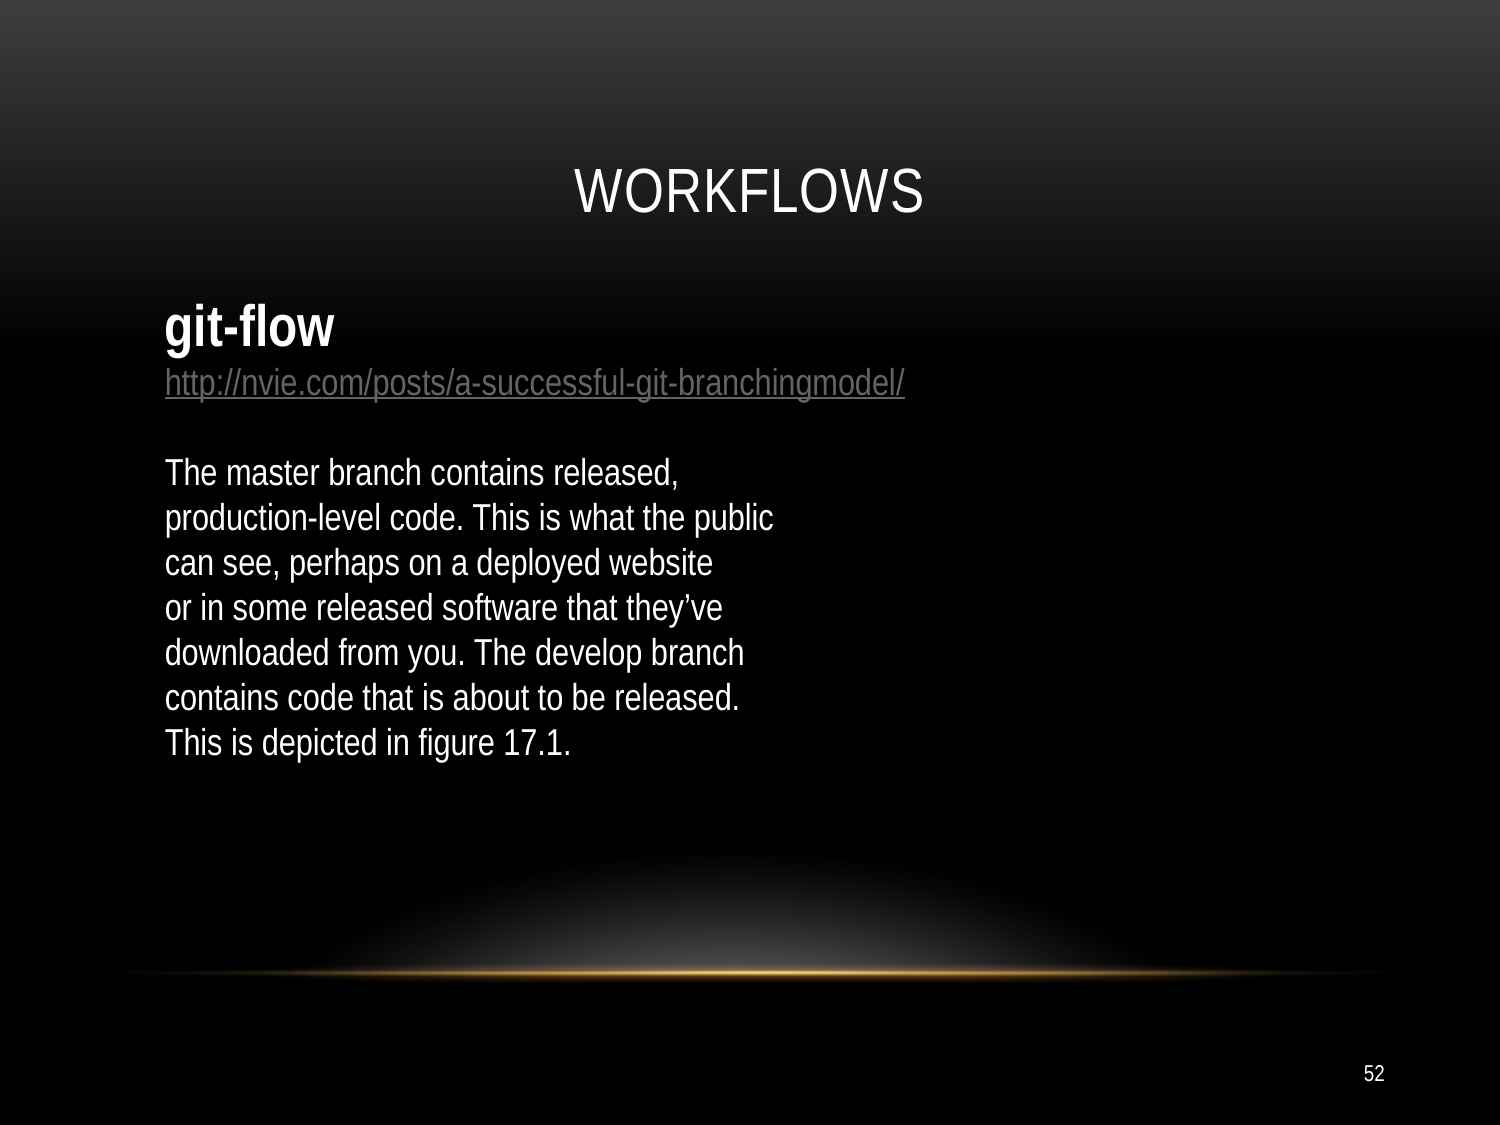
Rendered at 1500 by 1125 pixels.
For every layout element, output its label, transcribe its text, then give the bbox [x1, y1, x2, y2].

slide_number 52 [1237, 1042, 1400, 1103]
title Workflows [99, 45, 1400, 233]
text_box git-flow http://nvie.com/posts/a-successful-git-branchingmodel/ The master branch contains released, production-level code. This is what the public can see, perhaps on a deployed website or in some released software that they’ve downloaded from you. The develop branch contains code that is about to be released. This is depicted in figure 17.1. [149, 280, 1425, 770]
picture [0, 0, 1500, 1125]
